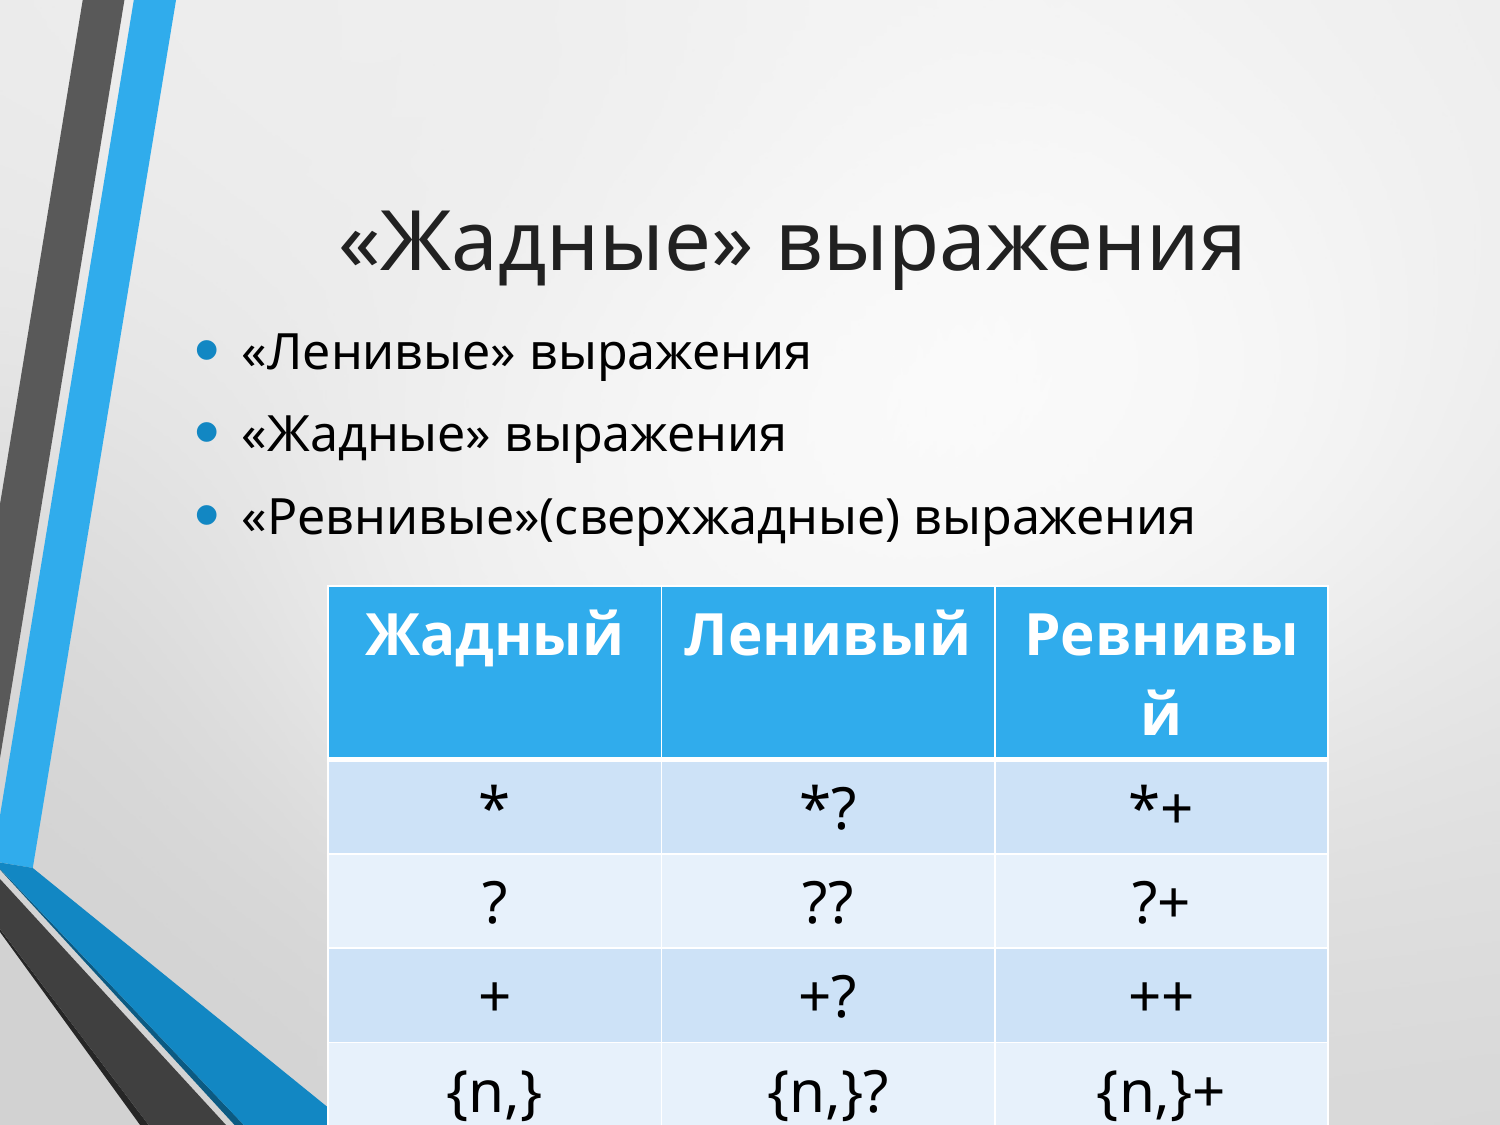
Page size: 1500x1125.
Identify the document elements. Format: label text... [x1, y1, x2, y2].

table_cell +? [662, 949, 994, 1042]
table_header Жадный [329, 587, 661, 757]
table_cell {n,} [329, 1043, 661, 1125]
title «Жадные» выражения [161, 75, 1425, 400]
table_cell ? [329, 855, 661, 947]
table_cell ?+ [996, 855, 1327, 947]
table_header Ленивый [662, 587, 994, 757]
table_cell ++ [996, 949, 1327, 1042]
table_cell ?? [662, 855, 994, 947]
table_cell *? [662, 762, 994, 853]
table_cell * [329, 762, 661, 853]
table_cell {n,}+ [996, 1043, 1327, 1125]
table_header Ревнивый [996, 587, 1327, 757]
table_cell *+ [996, 762, 1327, 853]
table_cell + [329, 949, 661, 1042]
list «Ленивые» выражения «Жадные» выражения «Ревнивые»(сверхжадные) выражения [179, 289, 1444, 657]
table_cell {n,}? [662, 1043, 994, 1125]
